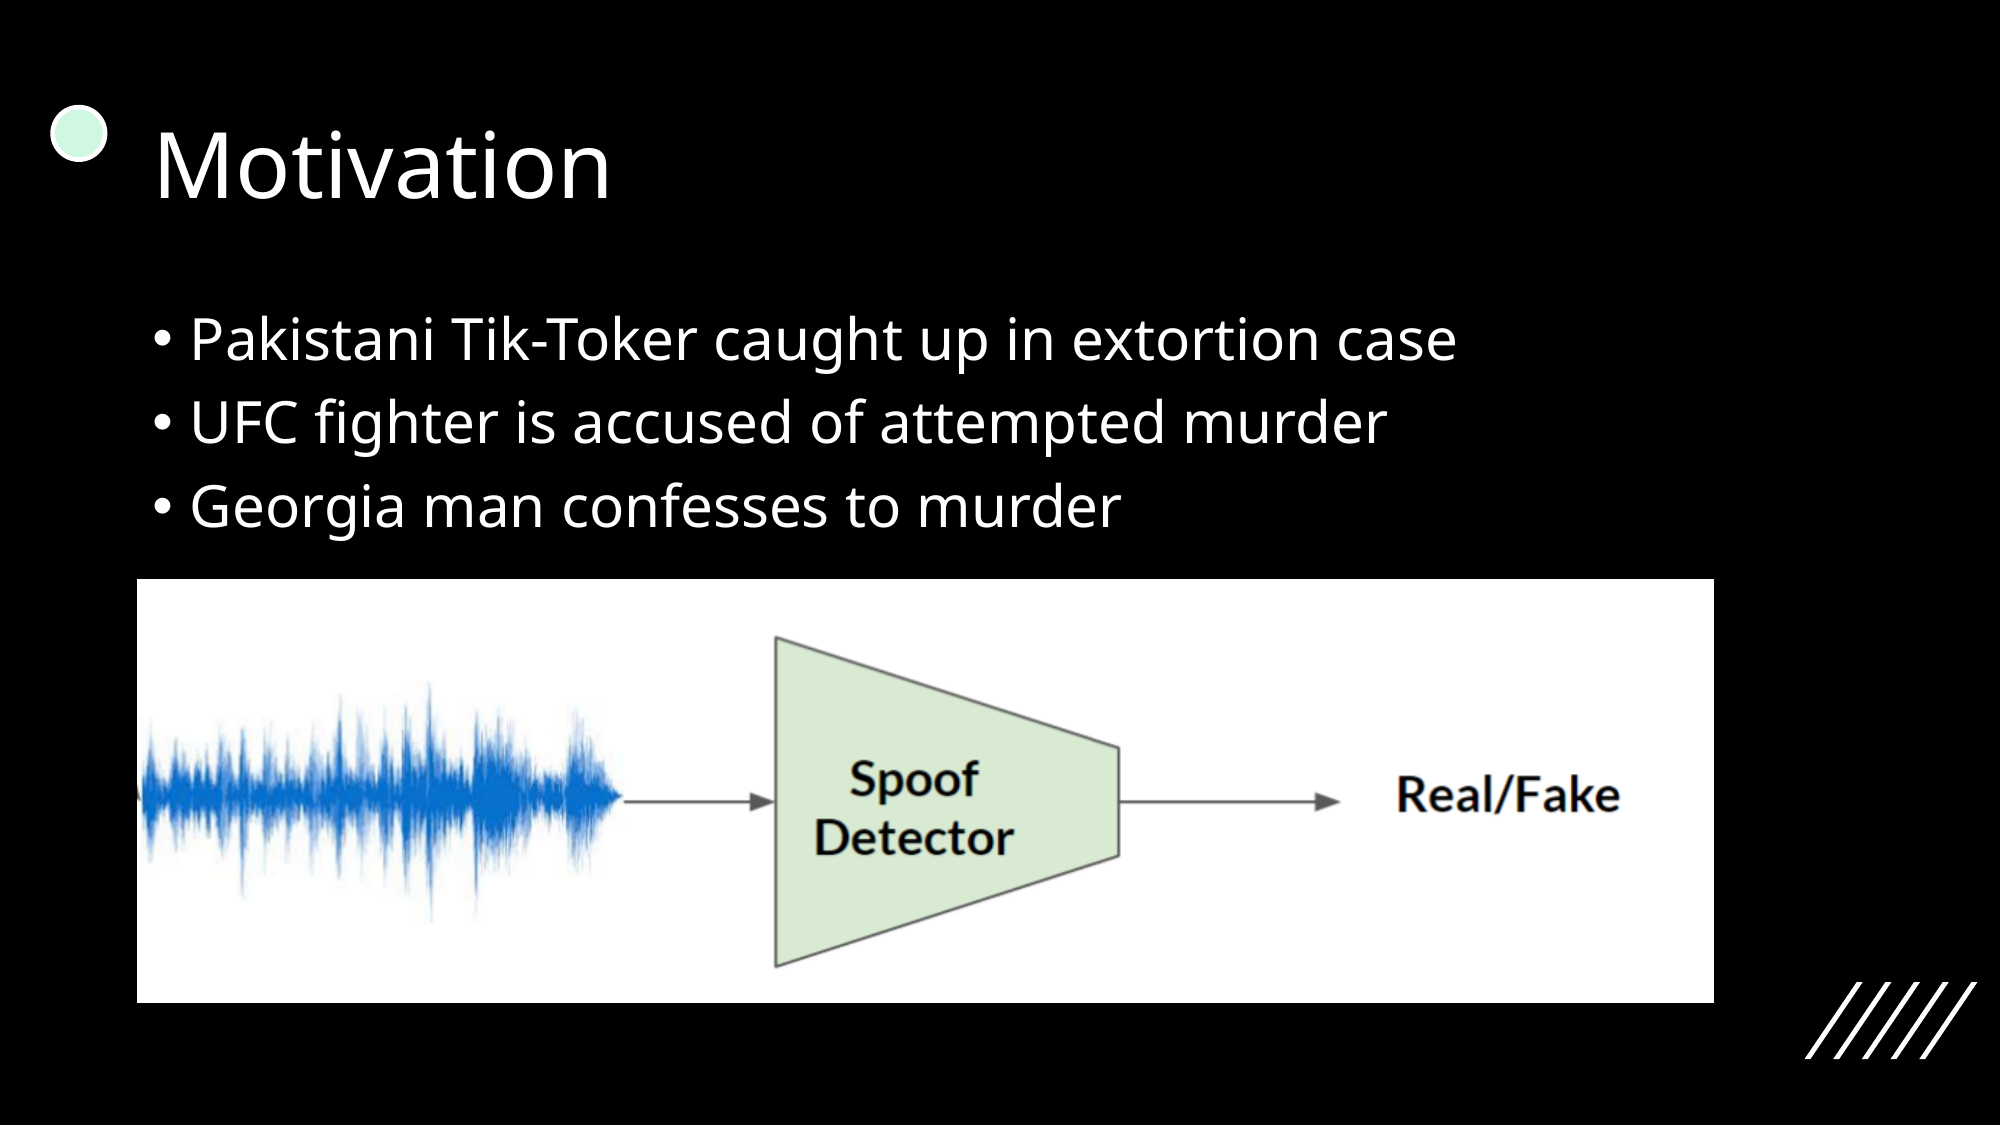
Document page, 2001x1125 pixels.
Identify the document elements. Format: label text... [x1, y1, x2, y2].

picture [137, 579, 1714, 1004]
list Pakistani Tik-Toker caught up in extortion case UFC fighter is accused of attempted murder Georgia man confesses to murder [137, 302, 1863, 580]
title Motivation [137, 59, 1863, 278]
